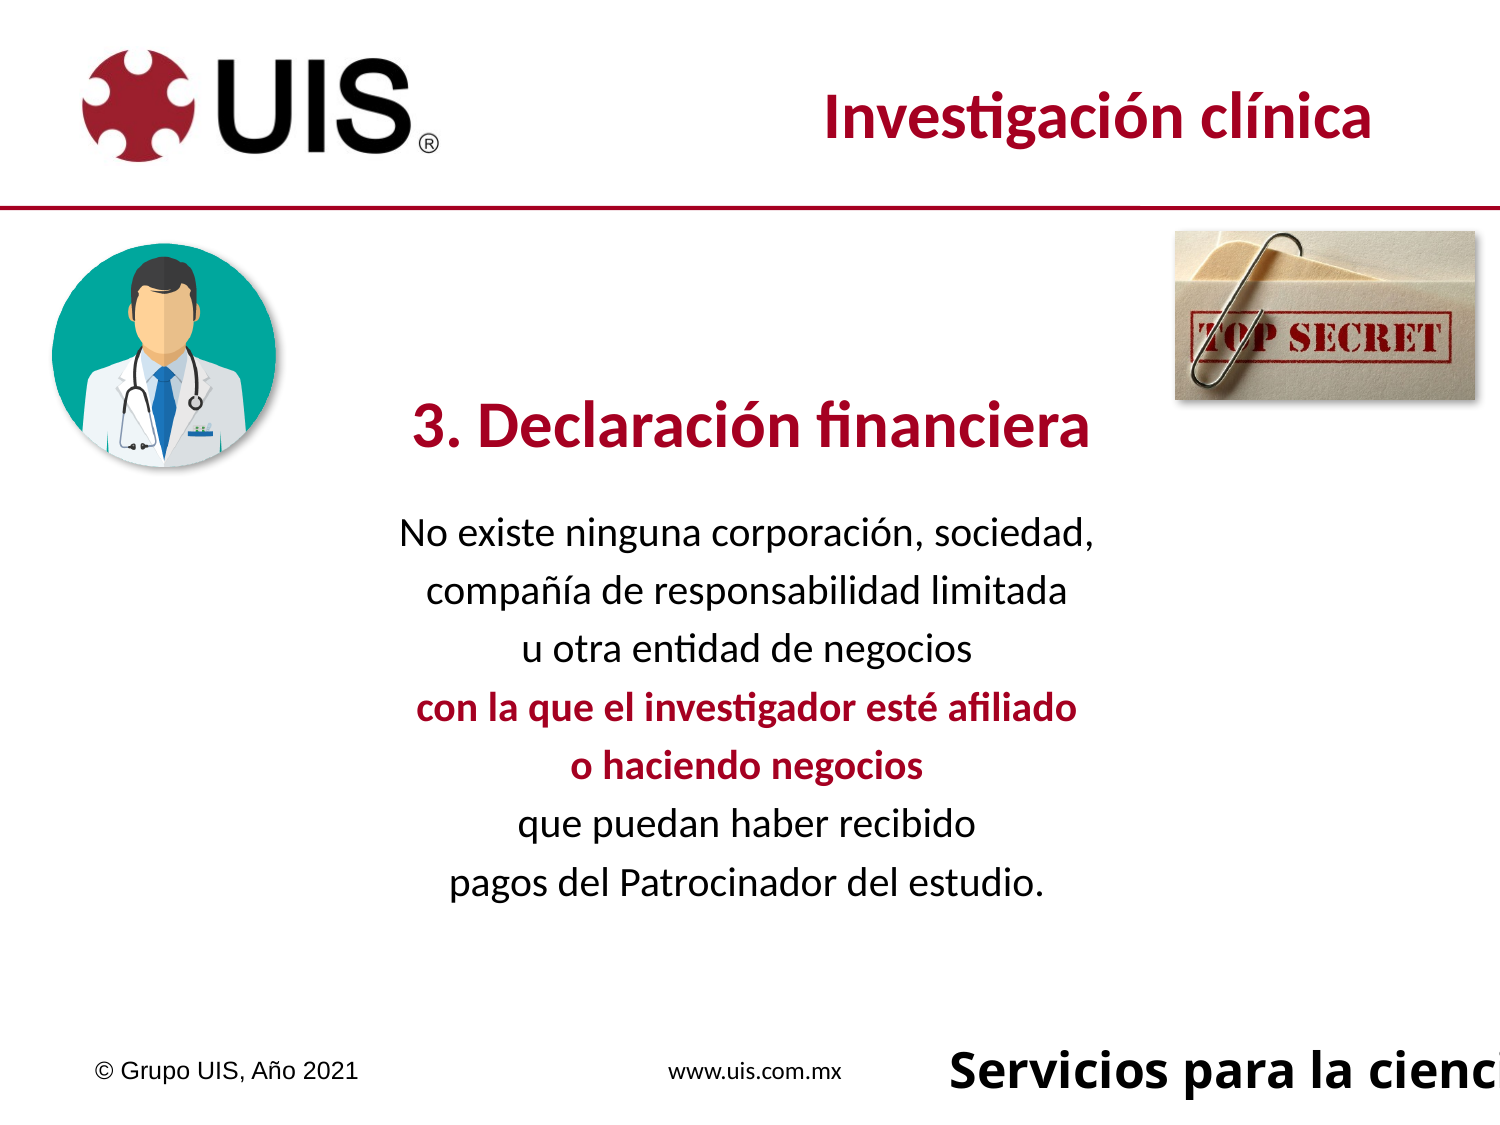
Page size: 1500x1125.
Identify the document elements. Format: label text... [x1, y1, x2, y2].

list 3. Declaración financiera No existe ninguna corporación, sociedad, compañía de responsabilidad limitada u otra entidad de negocios con la que el investigador esté afiliado o haciendo negocios que puedan haber recibido pagos del Patrocinador del estudio. [76, 373, 1427, 1057]
picture [79, 46, 443, 166]
picture [52, 243, 276, 467]
picture [1174, 231, 1475, 401]
